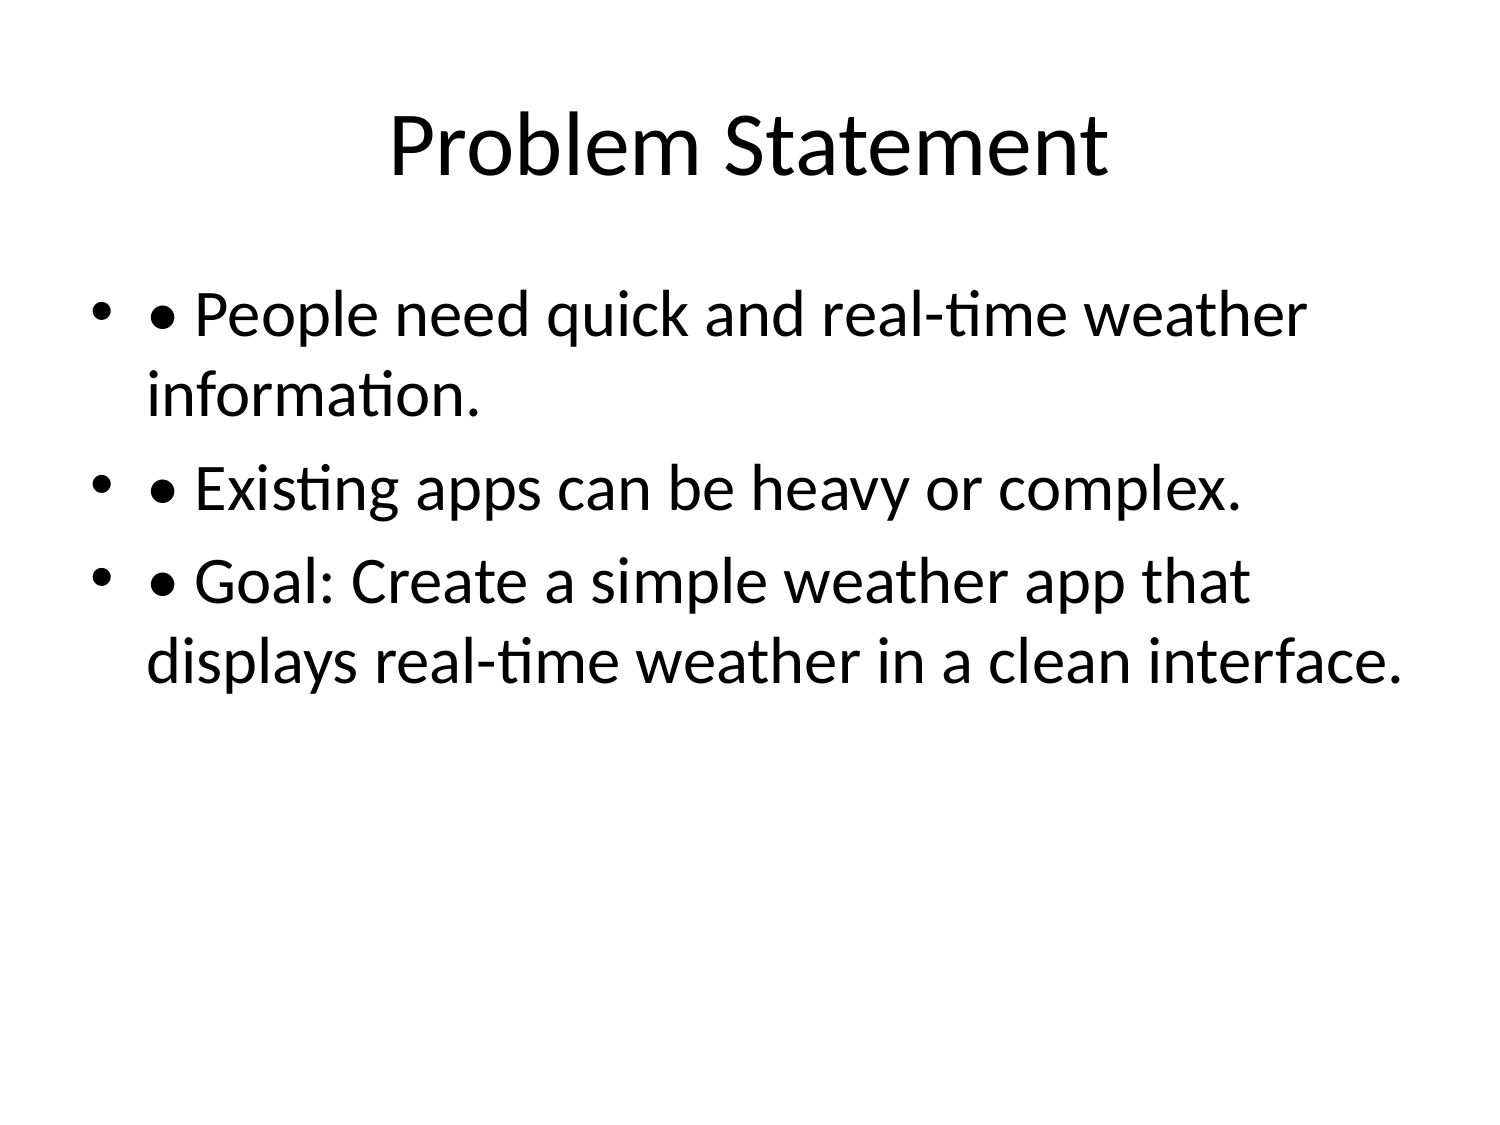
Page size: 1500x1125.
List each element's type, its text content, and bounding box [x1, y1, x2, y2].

list • People need quick and real-time weather information. • Existing apps can be heavy or complex. • Goal: Create a simple weather app that displays real-time weather in a clean interface. [75, 262, 1425, 1005]
title Problem Statement [75, 45, 1425, 233]
